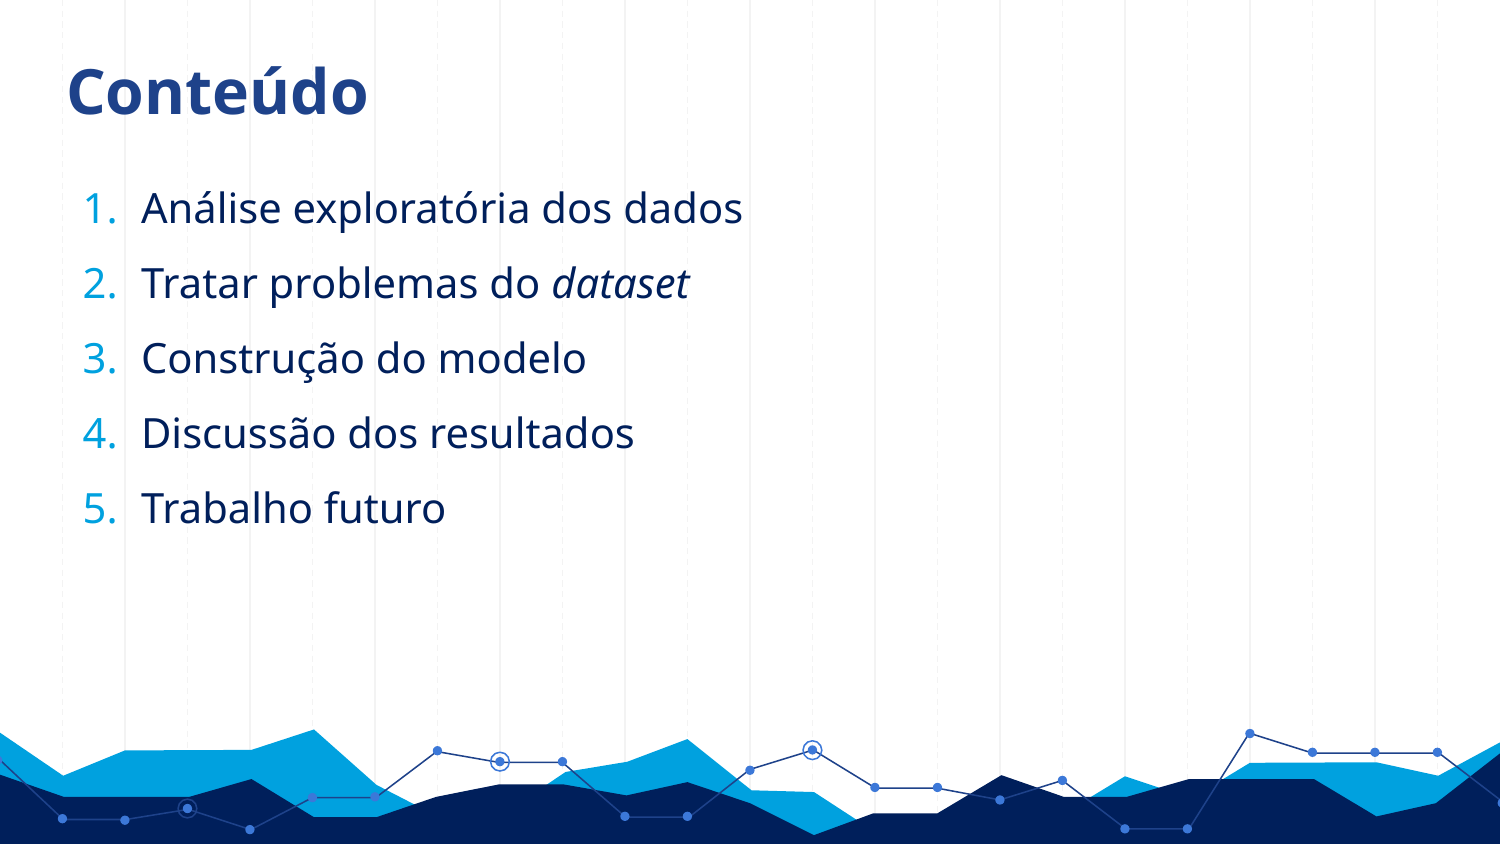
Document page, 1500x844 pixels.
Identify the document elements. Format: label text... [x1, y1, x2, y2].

title Conteúdo [51, 48, 1000, 141]
list Análise exploratória dos dados Tratar problemas do dataset Construção do modelo Discussão dos resultados Trabalho futuro [51, 141, 1449, 714]
